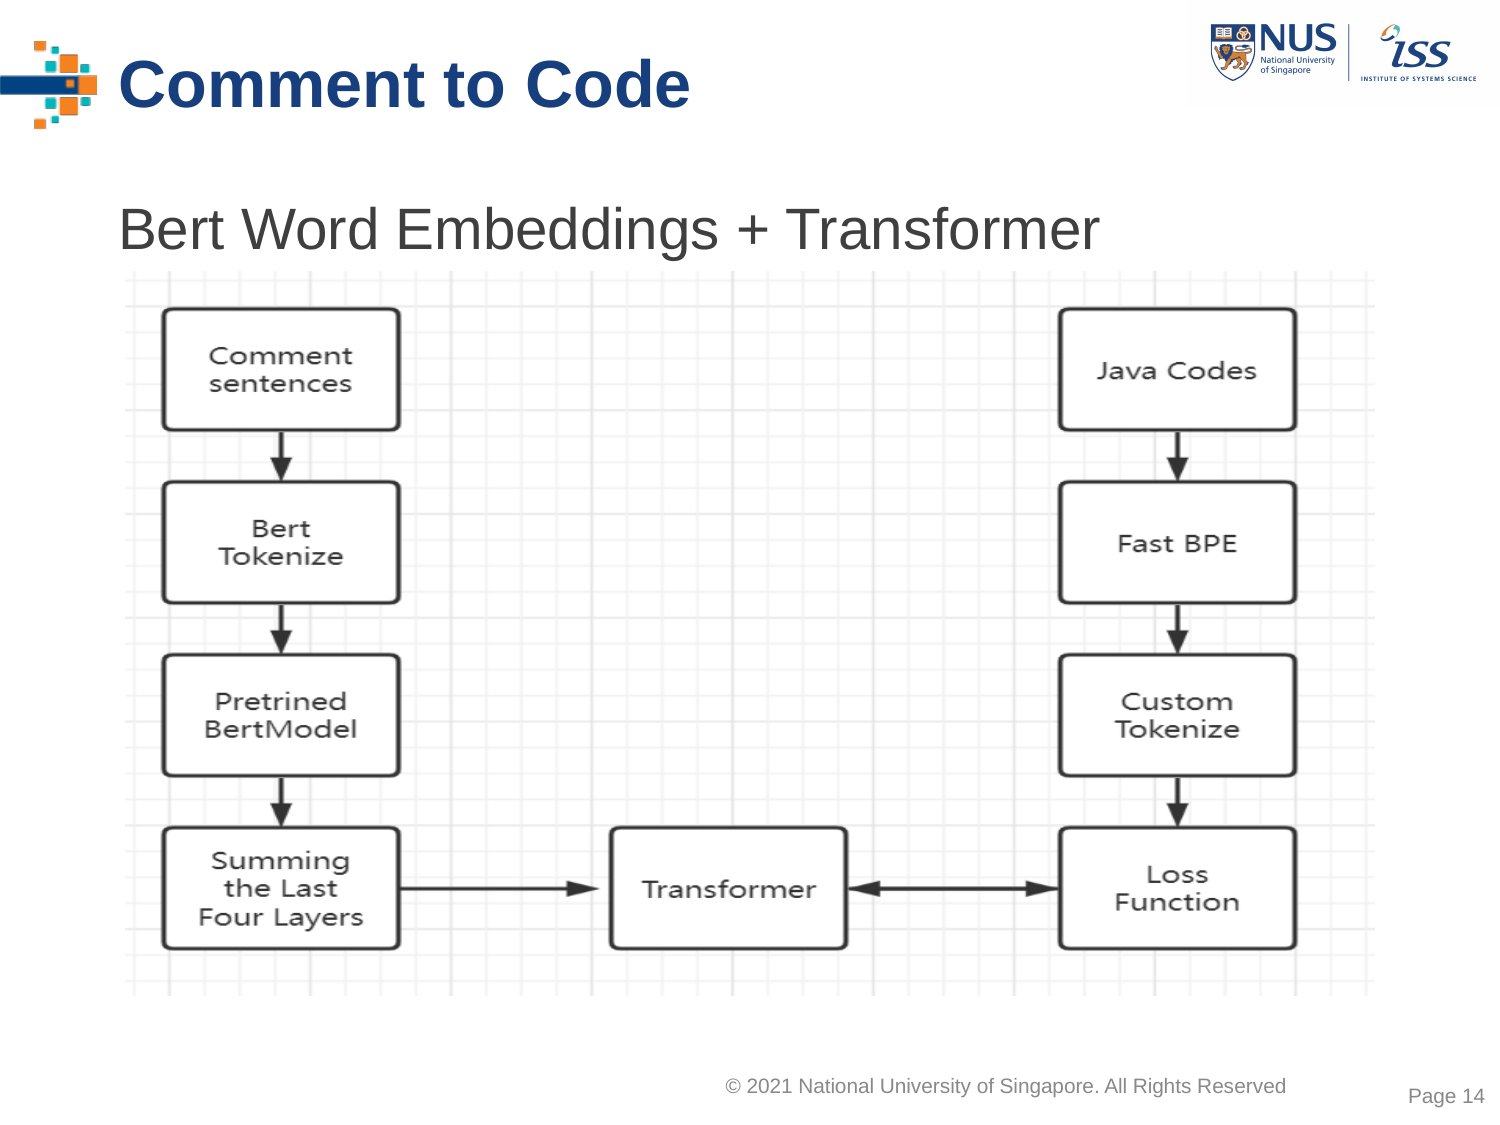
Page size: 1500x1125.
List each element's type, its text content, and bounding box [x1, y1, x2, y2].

picture [125, 270, 1375, 996]
slide_number Page ‹#› [1312, 1065, 1500, 1125]
picture [0, 41, 97, 131]
title Comment to Code [103, 41, 1186, 131]
list Bert Word Embeddings + Transformer [103, 191, 1397, 872]
picture [1185, 0, 1500, 106]
